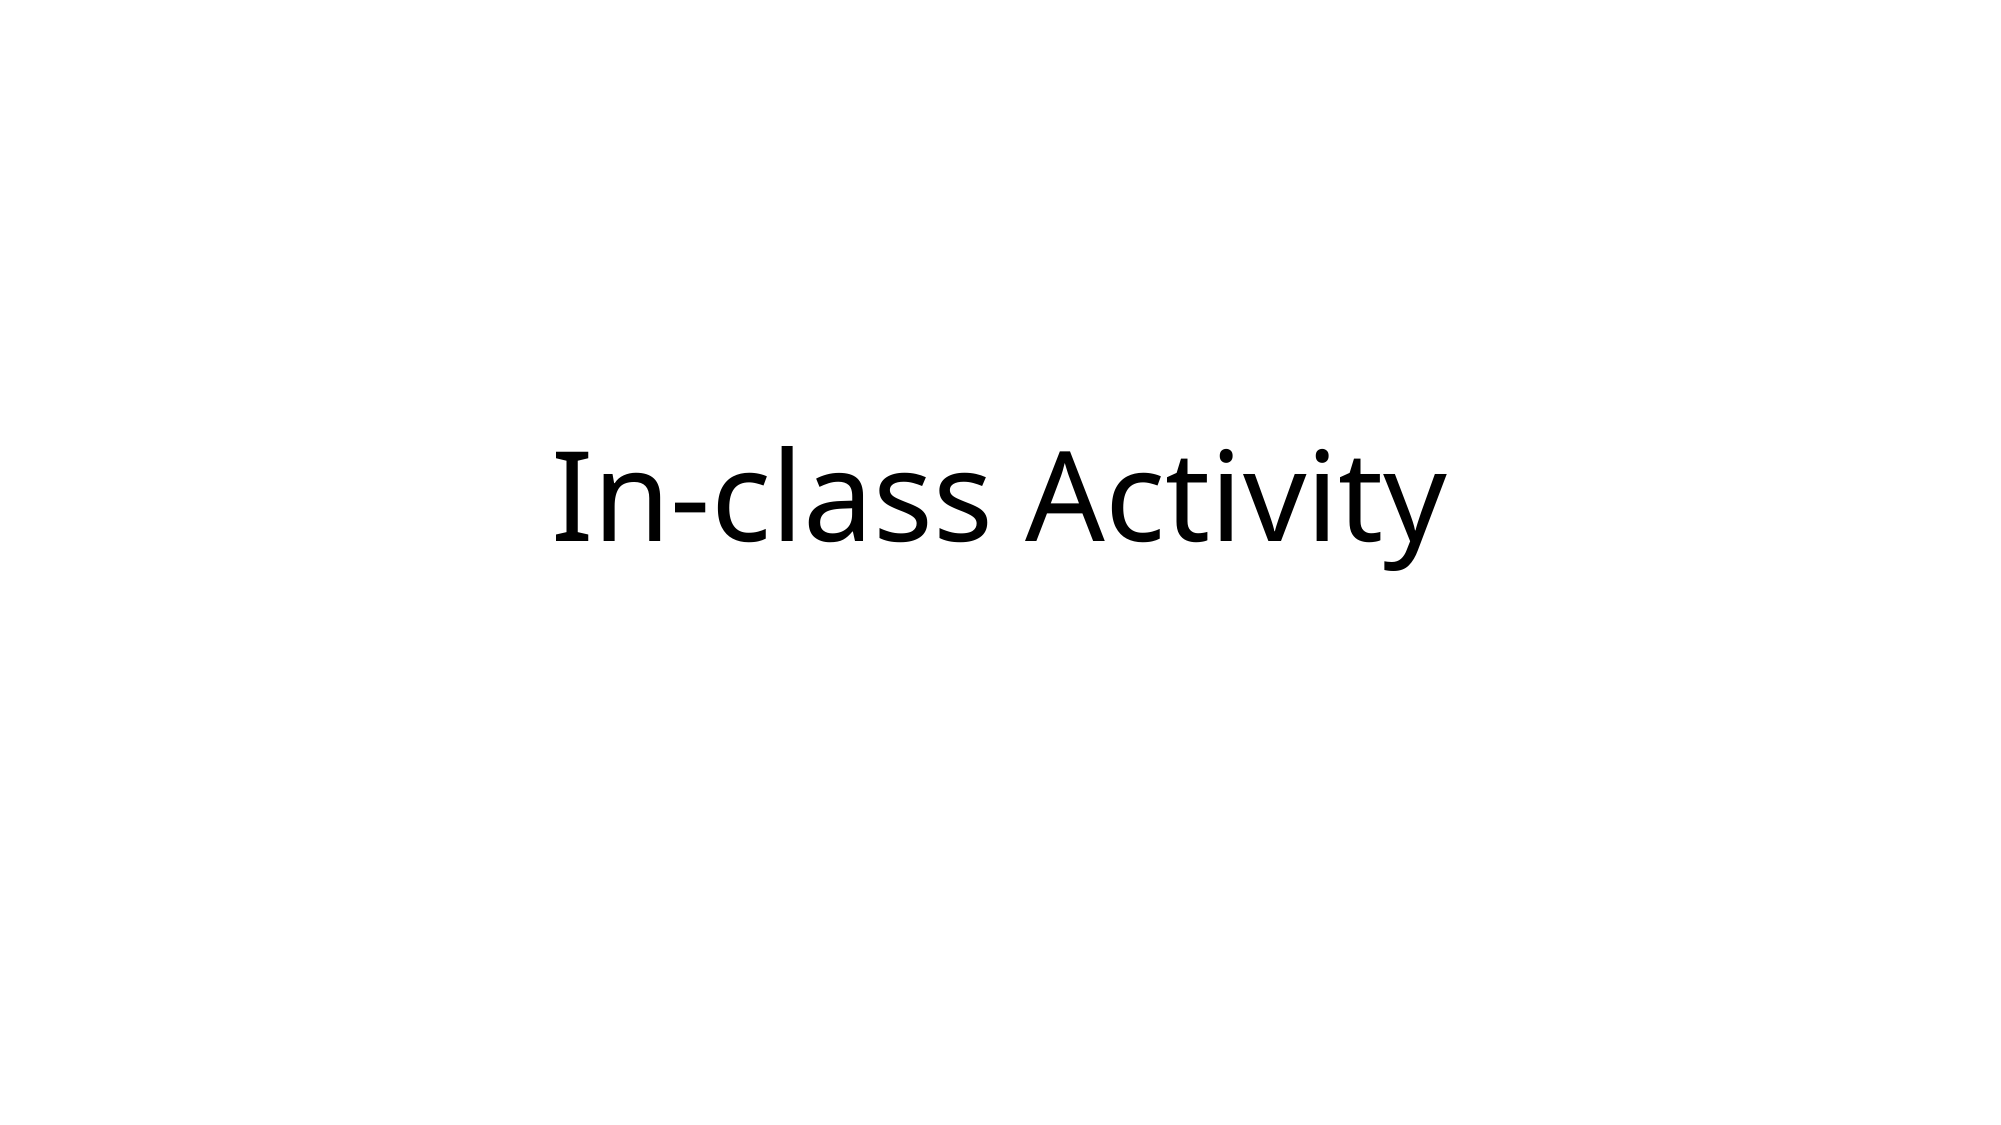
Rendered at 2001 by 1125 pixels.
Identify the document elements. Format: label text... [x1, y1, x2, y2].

title In-class Activity [249, 184, 1750, 576]
